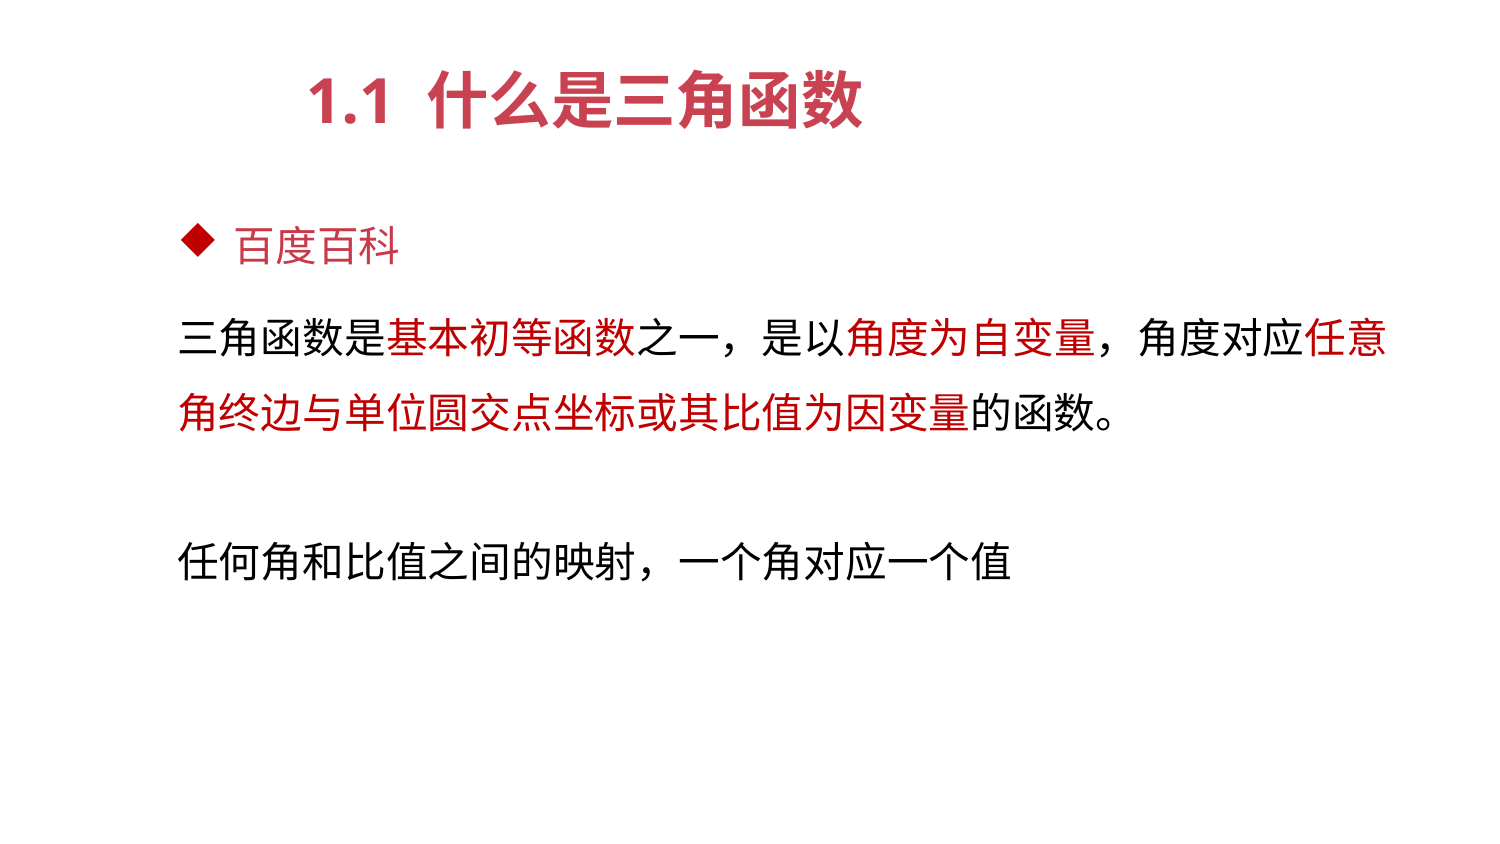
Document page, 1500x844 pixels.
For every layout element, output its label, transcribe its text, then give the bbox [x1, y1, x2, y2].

text_box 三角函数是基本初等函数之一，是以角度为自变量，角度对应任意角终边与单位圆交点坐标或其比值为因变量的函数。 [87, 279, 1425, 444]
text_box 任何角和比值之间的映射，一个角对应一个值 [87, 503, 1425, 593]
text_box 1.1 什么是三角函数 [290, 53, 1210, 144]
text_box 百度百科 [87, 187, 1425, 278]
